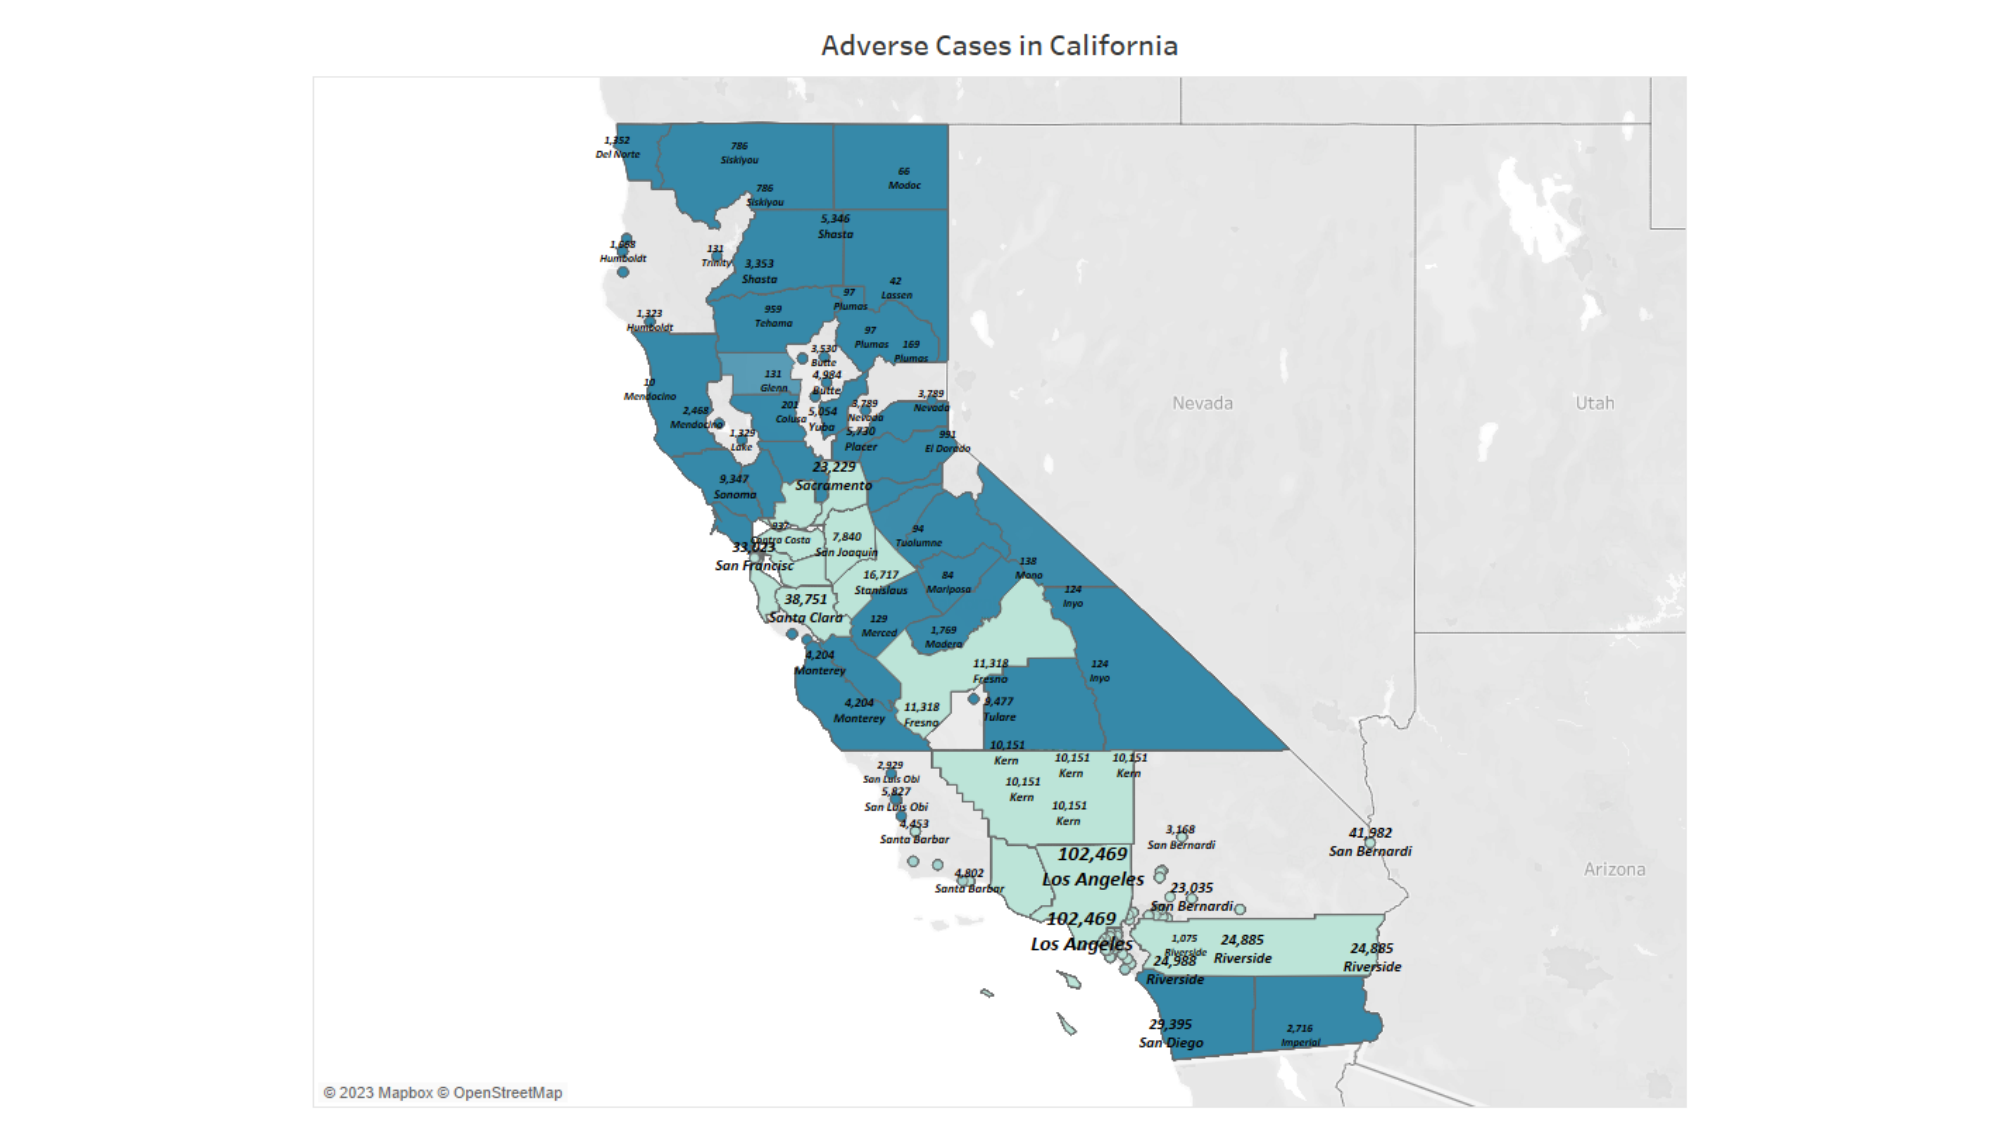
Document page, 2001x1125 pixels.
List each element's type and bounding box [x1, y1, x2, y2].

picture [296, 0, 1704, 1125]
